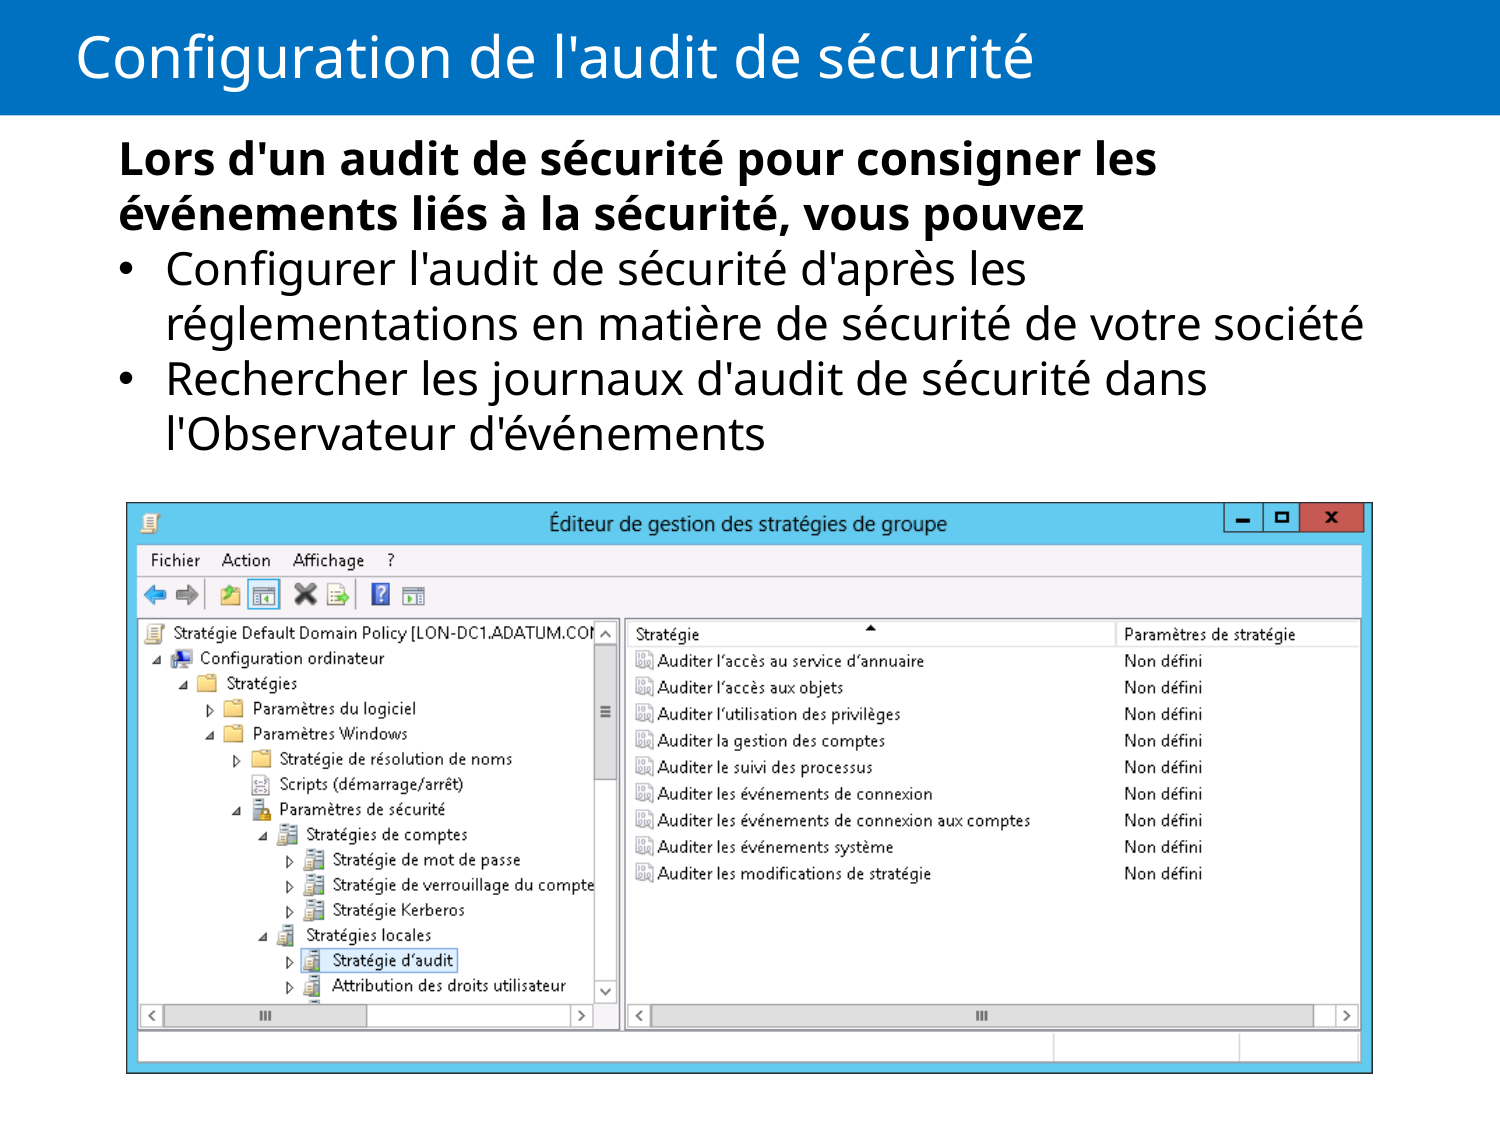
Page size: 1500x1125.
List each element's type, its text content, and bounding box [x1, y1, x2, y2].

picture [125, 501, 1374, 1074]
text_box Lors d'un audit de sécurité pour consigner les événements liés à la sécurité, vous pouvez Configurer l'audit de sécurité d'après les réglementations en matière de sécurité de votre société Rechercher les journaux d'audit de sécurité dans l'Observateur d'événements [99, 139, 1400, 450]
title Configuration de l'audit de sécurité [75, 0, 1351, 122]
